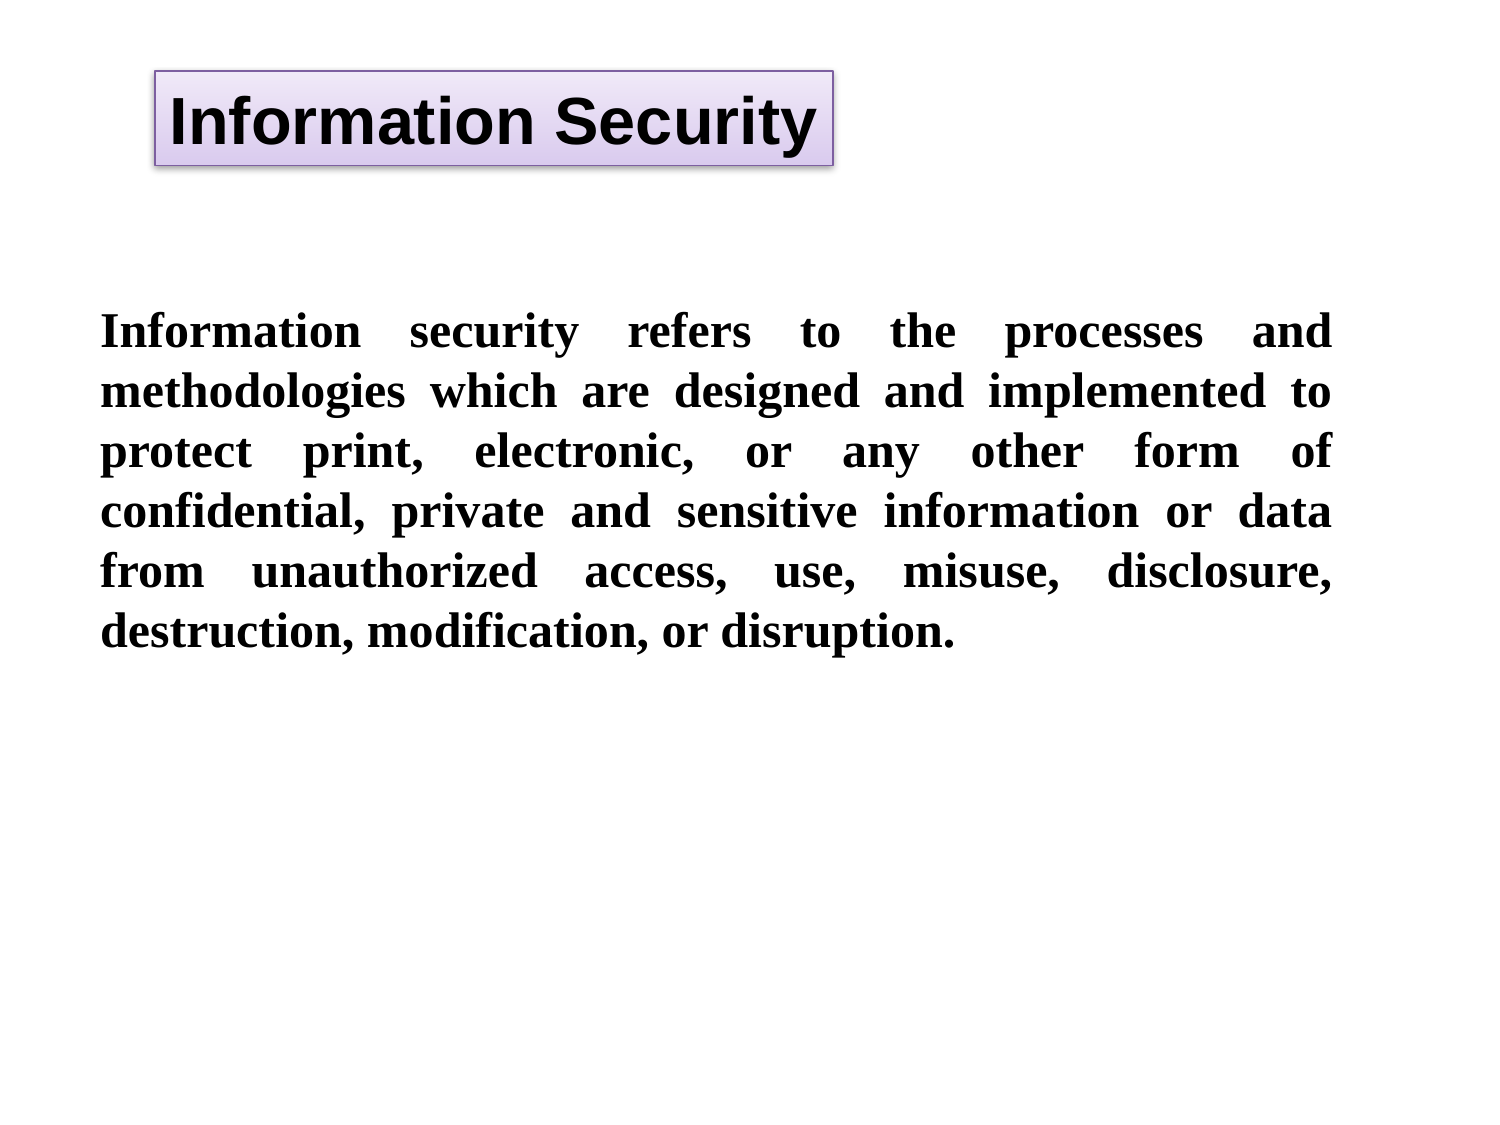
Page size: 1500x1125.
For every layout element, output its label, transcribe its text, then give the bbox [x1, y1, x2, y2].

text_box Information Security [154, 70, 834, 166]
text_box Information security refers to the processes and methodologies which are designed and implemented to protect print, electronic, or any other form of confidential, private and sensitive information or data from unauthorized access, use, misuse, disclosure, destruction, modification, or disruption. [85, 289, 1348, 665]
